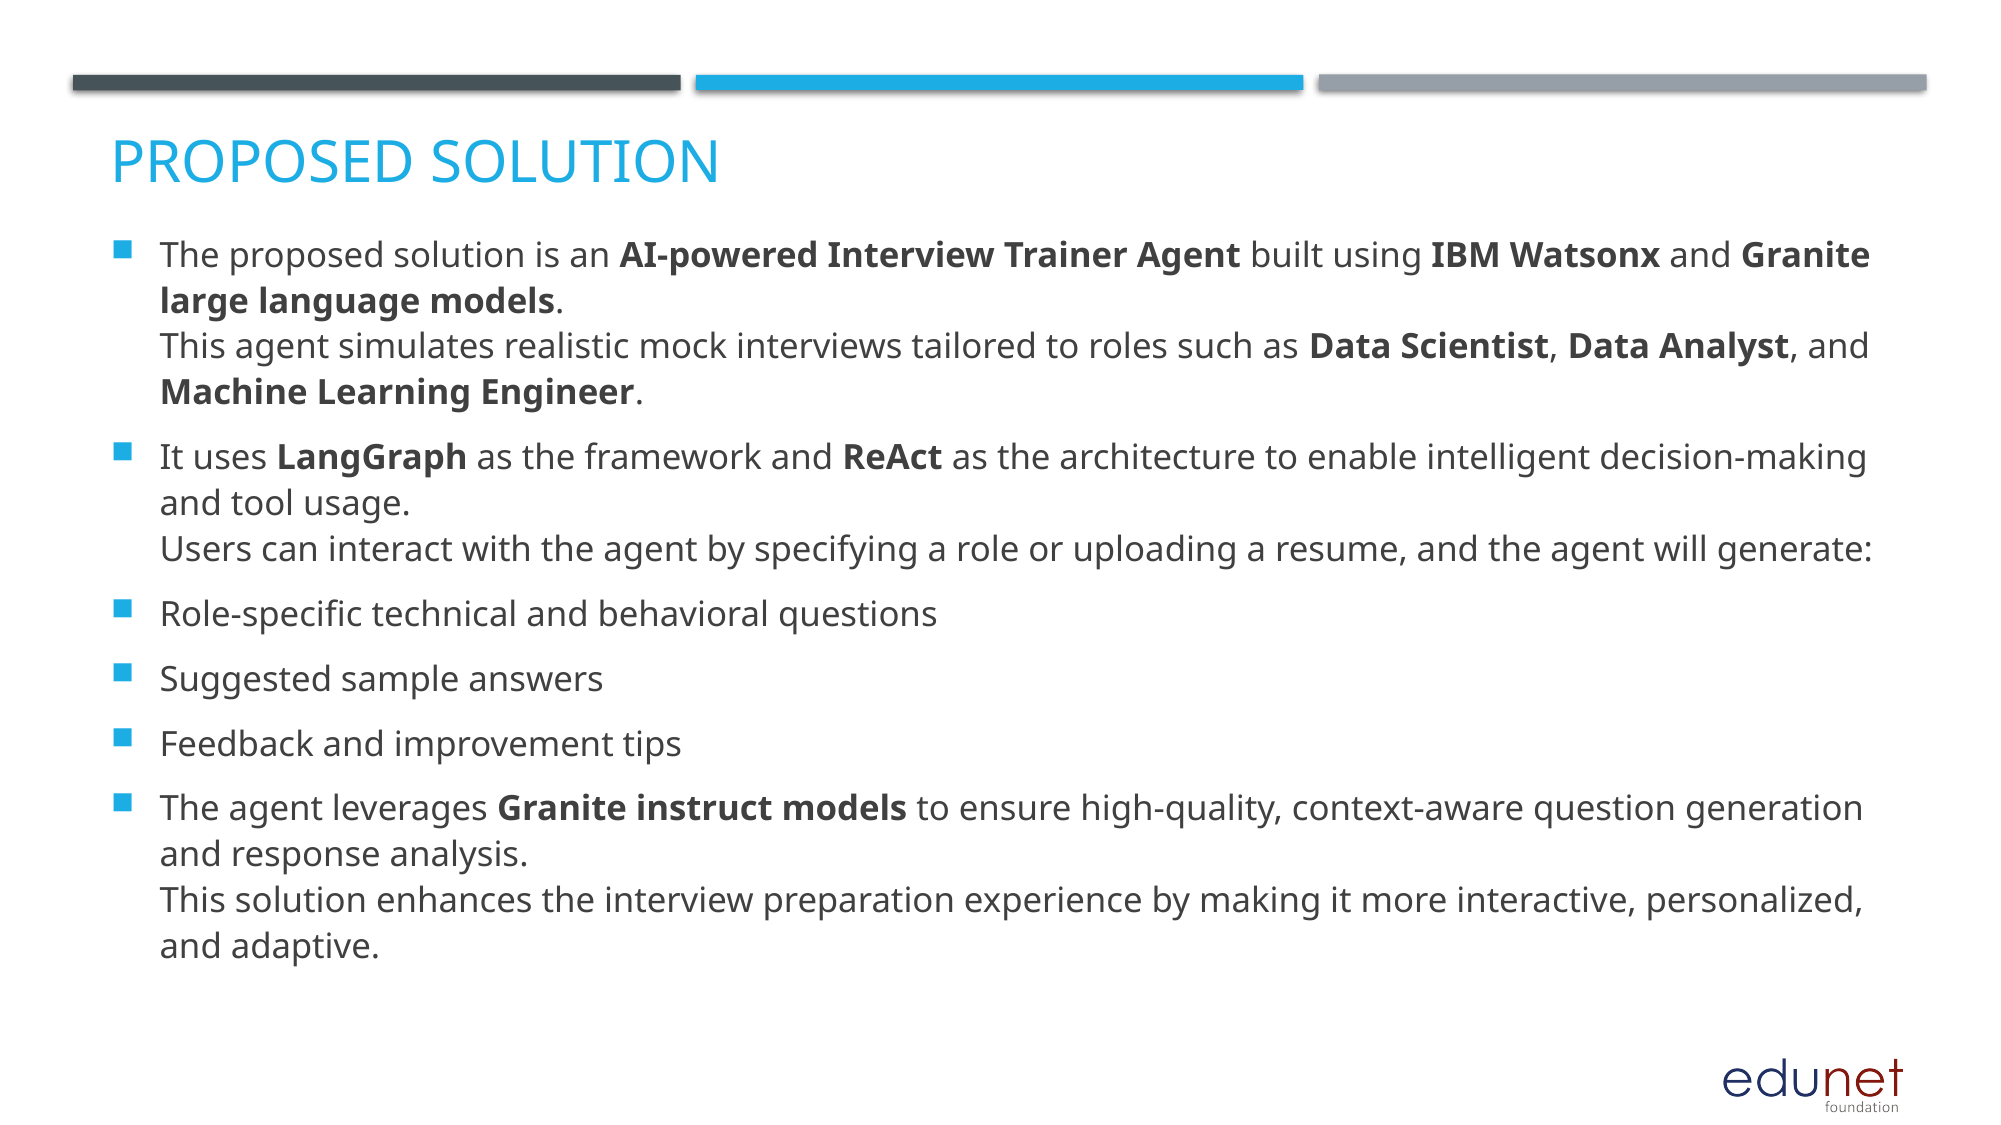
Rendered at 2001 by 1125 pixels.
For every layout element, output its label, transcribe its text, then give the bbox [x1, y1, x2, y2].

title Proposed Solution [95, 115, 1905, 203]
list The proposed solution is an AI-powered Interview Trainer Agent built using IBM Watsonx and Granite large language models. This agent simulates realistic mock interviews tailored to roles such as Data Scientist, Data Analyst, and Machine Learning Engineer. It uses LangGraph as the framework and ReAct as the architecture to enable intelligent decision-making and tool usage. Users can interact with the agent by specifying a role or uploading a resume, and the agent will generate: Role-specific technical and behavioral questions Suggested sample answers Feedback and improvement tips The agent leverages Granite instruct models to ensure high-quality, context-aware question generation and response analysis. This solution enhances the interview preparation experience by making it more interactive, personalized, and adaptive. [95, 213, 1905, 981]
picture [1719, 1056, 1905, 1116]
